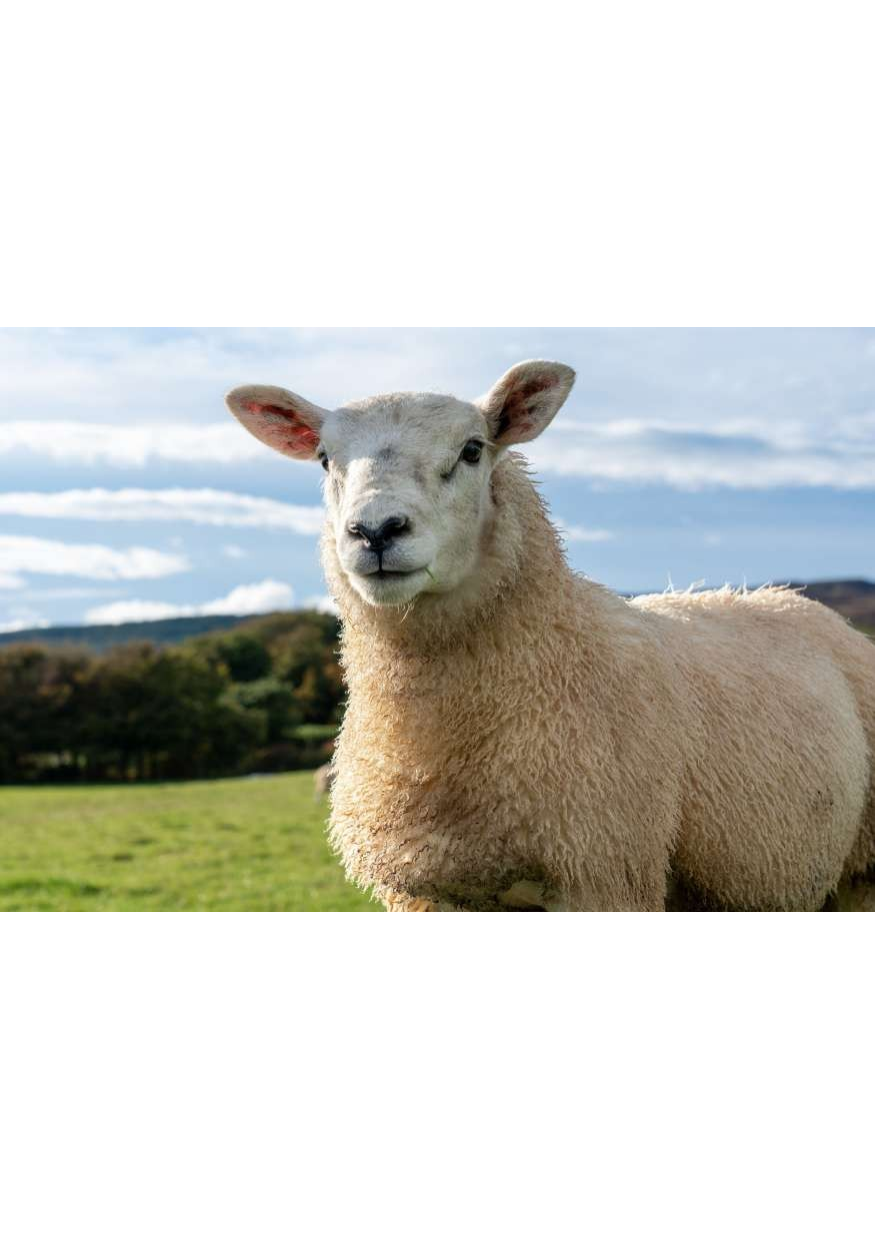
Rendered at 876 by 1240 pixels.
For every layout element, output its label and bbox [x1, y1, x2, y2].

picture [0, 327, 875, 912]
